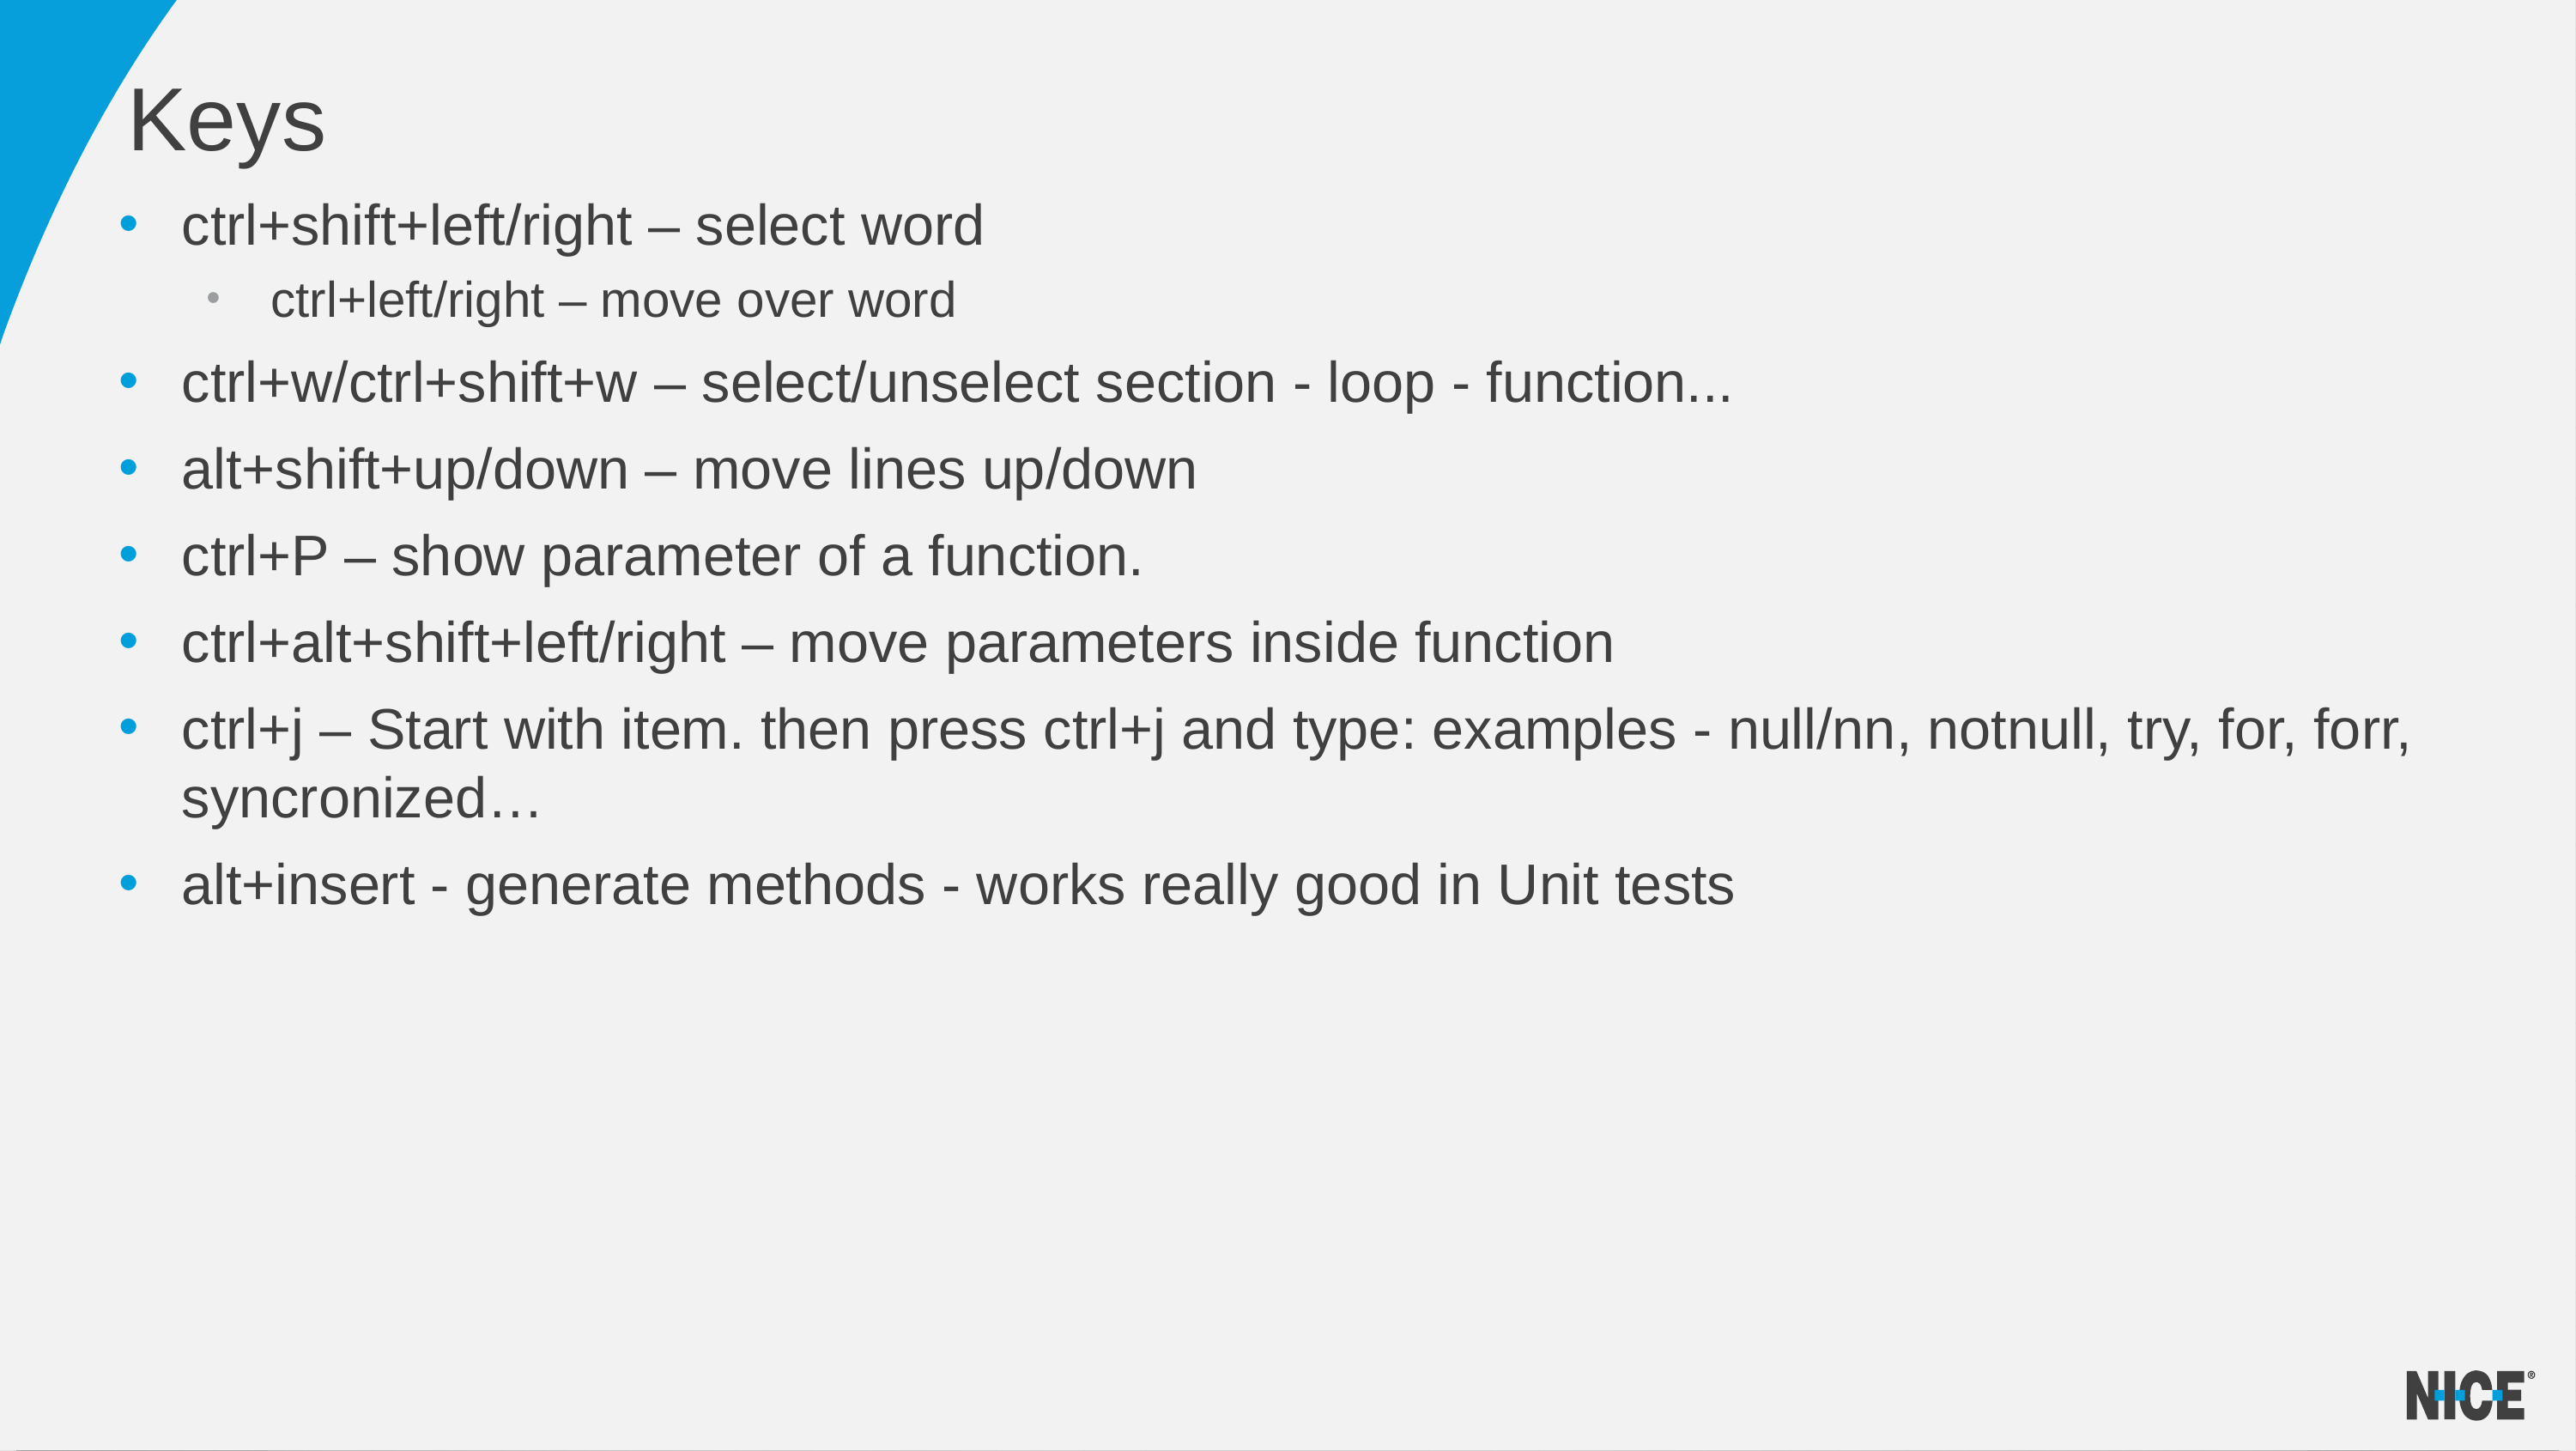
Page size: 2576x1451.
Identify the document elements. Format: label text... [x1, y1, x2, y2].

title Keys [127, 53, 2512, 177]
list ctrl+shift+left/right – select word ctrl+left/right – move over word ctrl+w/ctrl+shift+w – select/unselect section - loop - function... alt+shift+up/down – move lines up/down ctrl+P – show parameter of a function. ctrl+alt+shift+left/right – move parameters inside function ctrl+j – Start with item. then press ctrl+j and type: examples - null/nn, notnull, try, for, forr, syncronized… alt+insert - generate methods - works really good in Unit tests [95, 176, 2480, 1335]
